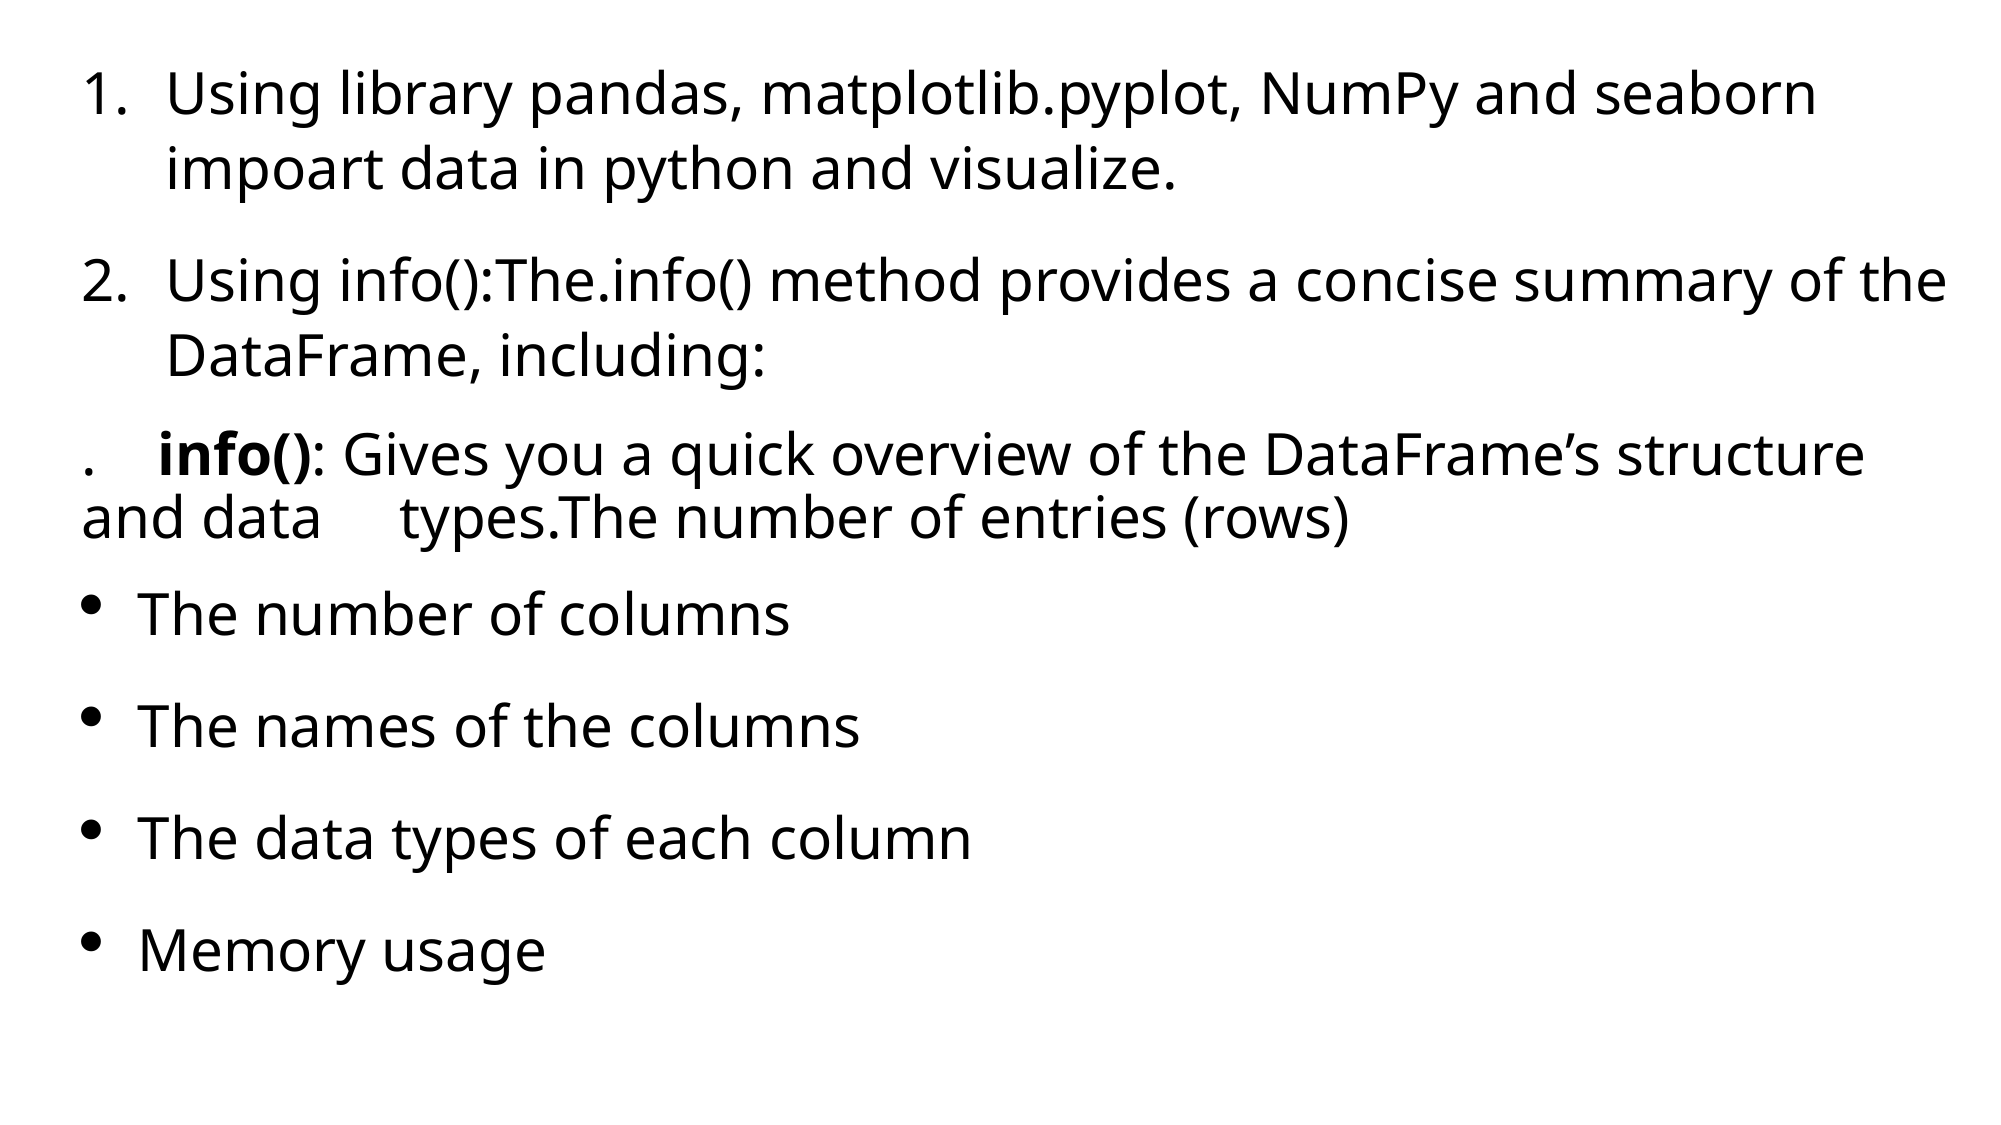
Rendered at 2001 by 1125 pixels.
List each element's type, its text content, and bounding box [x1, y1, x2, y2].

list Using library pandas, matplotlib.pyplot, NumPy and seaborn impoart data in python and visualize. Using info():The.info() method provides a concise summary of the DataFrame, including: . info(): Gives you a quick overview of the DataFrame’s structure and data types.The number of entries (rows) The number of columns The names of the columns The data types of each column Memory usage [66, 44, 1970, 1078]
